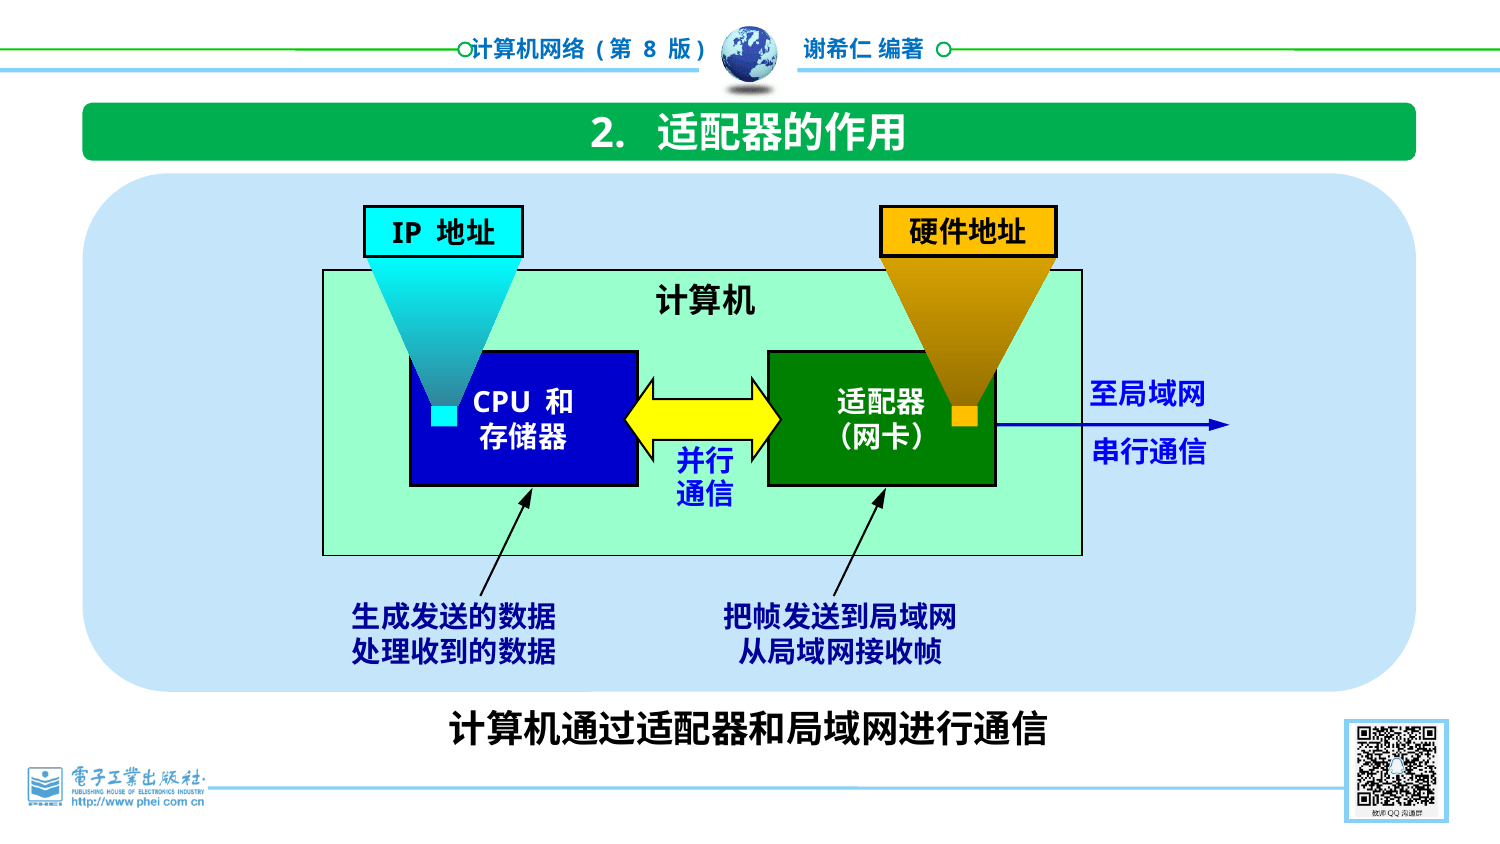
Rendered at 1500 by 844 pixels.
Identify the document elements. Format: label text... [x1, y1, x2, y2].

picture [719, 24, 779, 98]
text_box [82, 102, 575, 161]
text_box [322, 206, 1230, 678]
text_box [923, 102, 1417, 161]
text_box 2. 适配器的作用 [575, 98, 923, 164]
picture [23, 764, 208, 809]
text_box 计算机通过适配器和局域网进行通信 [434, 698, 1064, 758]
text_box [80, 171, 1419, 694]
picture [1355, 724, 1438, 817]
